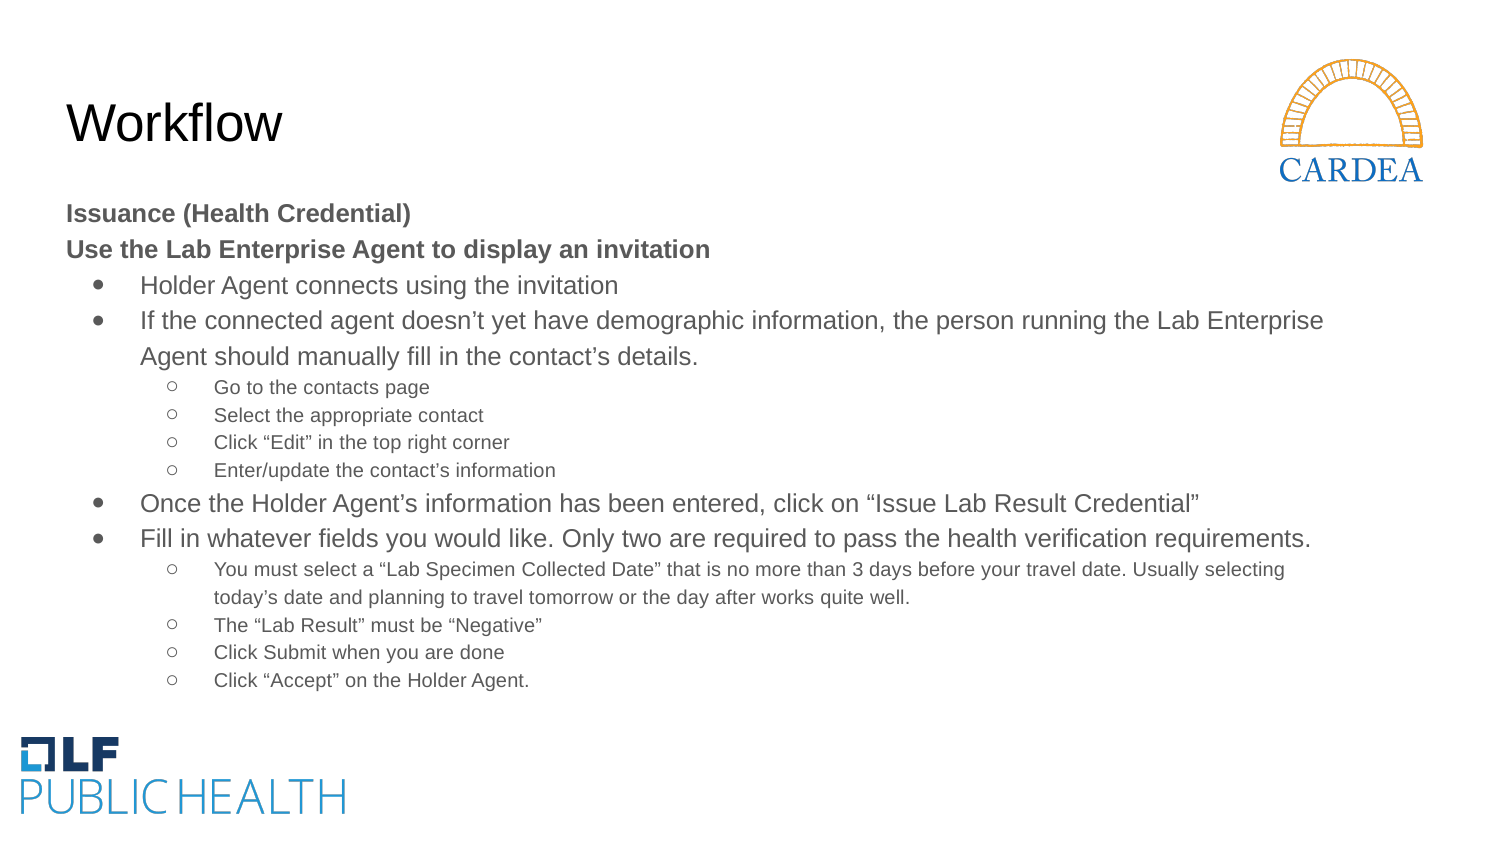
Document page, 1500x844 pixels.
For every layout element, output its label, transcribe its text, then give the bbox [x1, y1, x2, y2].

picture [20, 737, 345, 814]
list Issuance (Health Credential) Use the Lab Enterprise Agent to display an invitation Holder Agent connects using the invitation If the connected agent doesn’t yet have demographic information, the person running the Lab Enterprise Agent should manually fill in the contact’s details. Go to the contacts page Select the appropriate contact Click “Edit” in the top right corner Enter/update the contact’s information Once the Holder Agent’s information has been entered, click on “Issue Lab Result Credential” Fill in whatever fields you would like. Only two are required to pass the health verification requirements. You must select a “Lab Specimen Collected Date” that is no more than 3 days before your travel date. Usually selecting today’s date and planning to travel tomorrow or the day after works quite well. The “Lab Result” must be “Negative” Click Submit when you are done Click “Accept” on the Holder Agent. [51, 177, 1361, 738]
title Workflow [51, 72, 1221, 167]
picture [1268, 48, 1435, 192]
